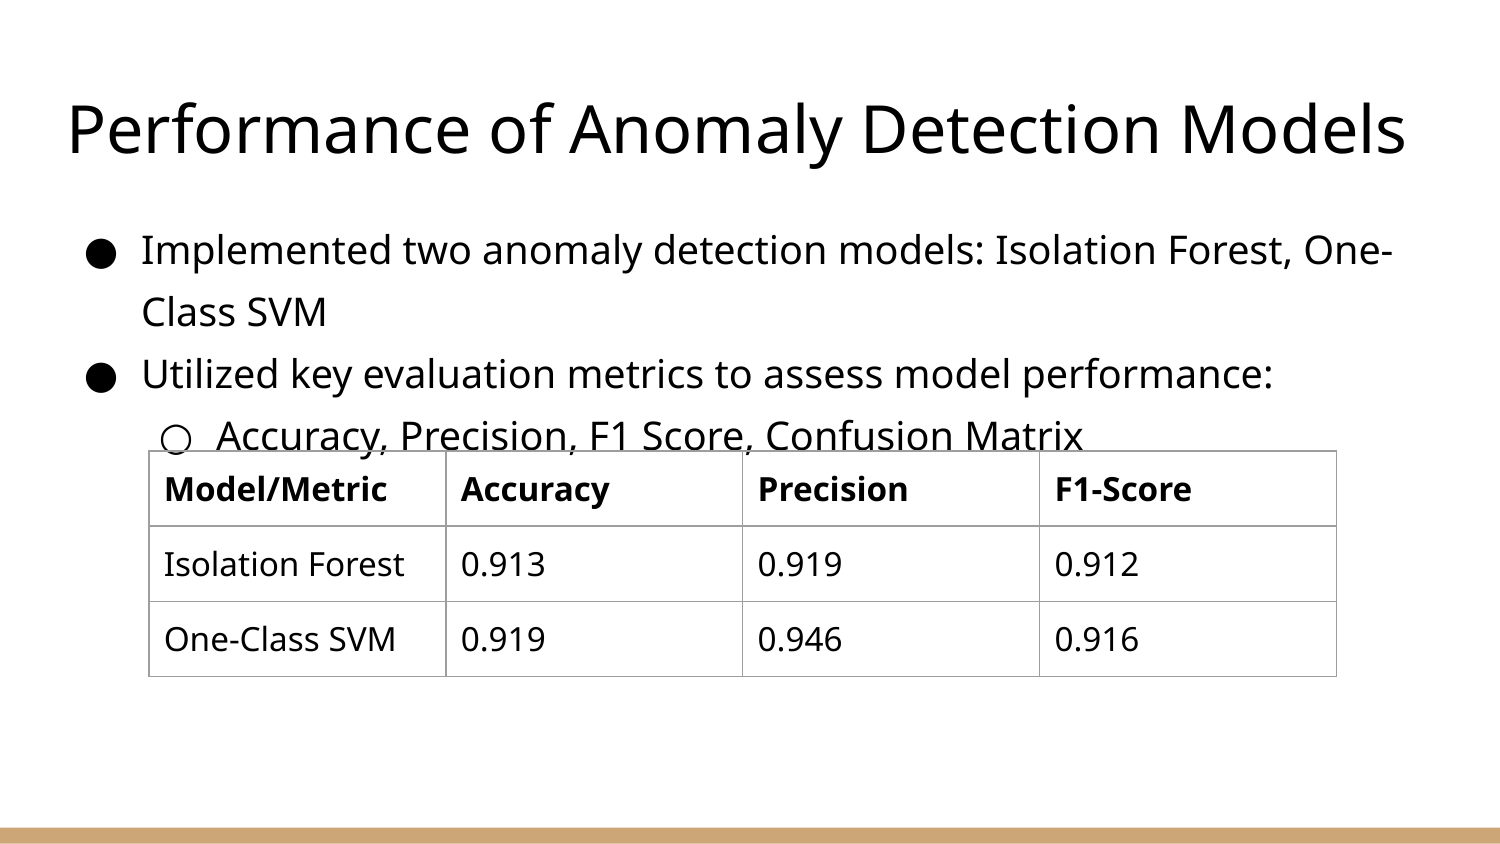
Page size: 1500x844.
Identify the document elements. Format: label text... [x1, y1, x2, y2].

table_cell Isolation Forest [150, 527, 445, 601]
table_header Accuracy [447, 452, 742, 525]
title Performance of Anomaly Detection Models [51, 51, 1449, 189]
table_cell 0.913 [447, 527, 742, 601]
table_header F1-Score [1040, 452, 1336, 525]
table_header Precision [743, 452, 1039, 525]
table_cell 0.912 [1040, 527, 1336, 601]
table_cell 0.919 [447, 602, 742, 676]
table_cell 0.946 [743, 602, 1039, 676]
table_cell 0.919 [743, 527, 1039, 601]
table_cell One-Class SVM [150, 602, 445, 676]
table_cell 0.916 [1040, 602, 1336, 676]
list Implemented two anomaly detection models: Isolation Forest, One-Class SVM Utilized key evaluation metrics to assess model performance: Accuracy, Precision, F1 Score, Confusion Matrix [51, 199, 1449, 750]
table_header Model/Metric [150, 452, 445, 525]
